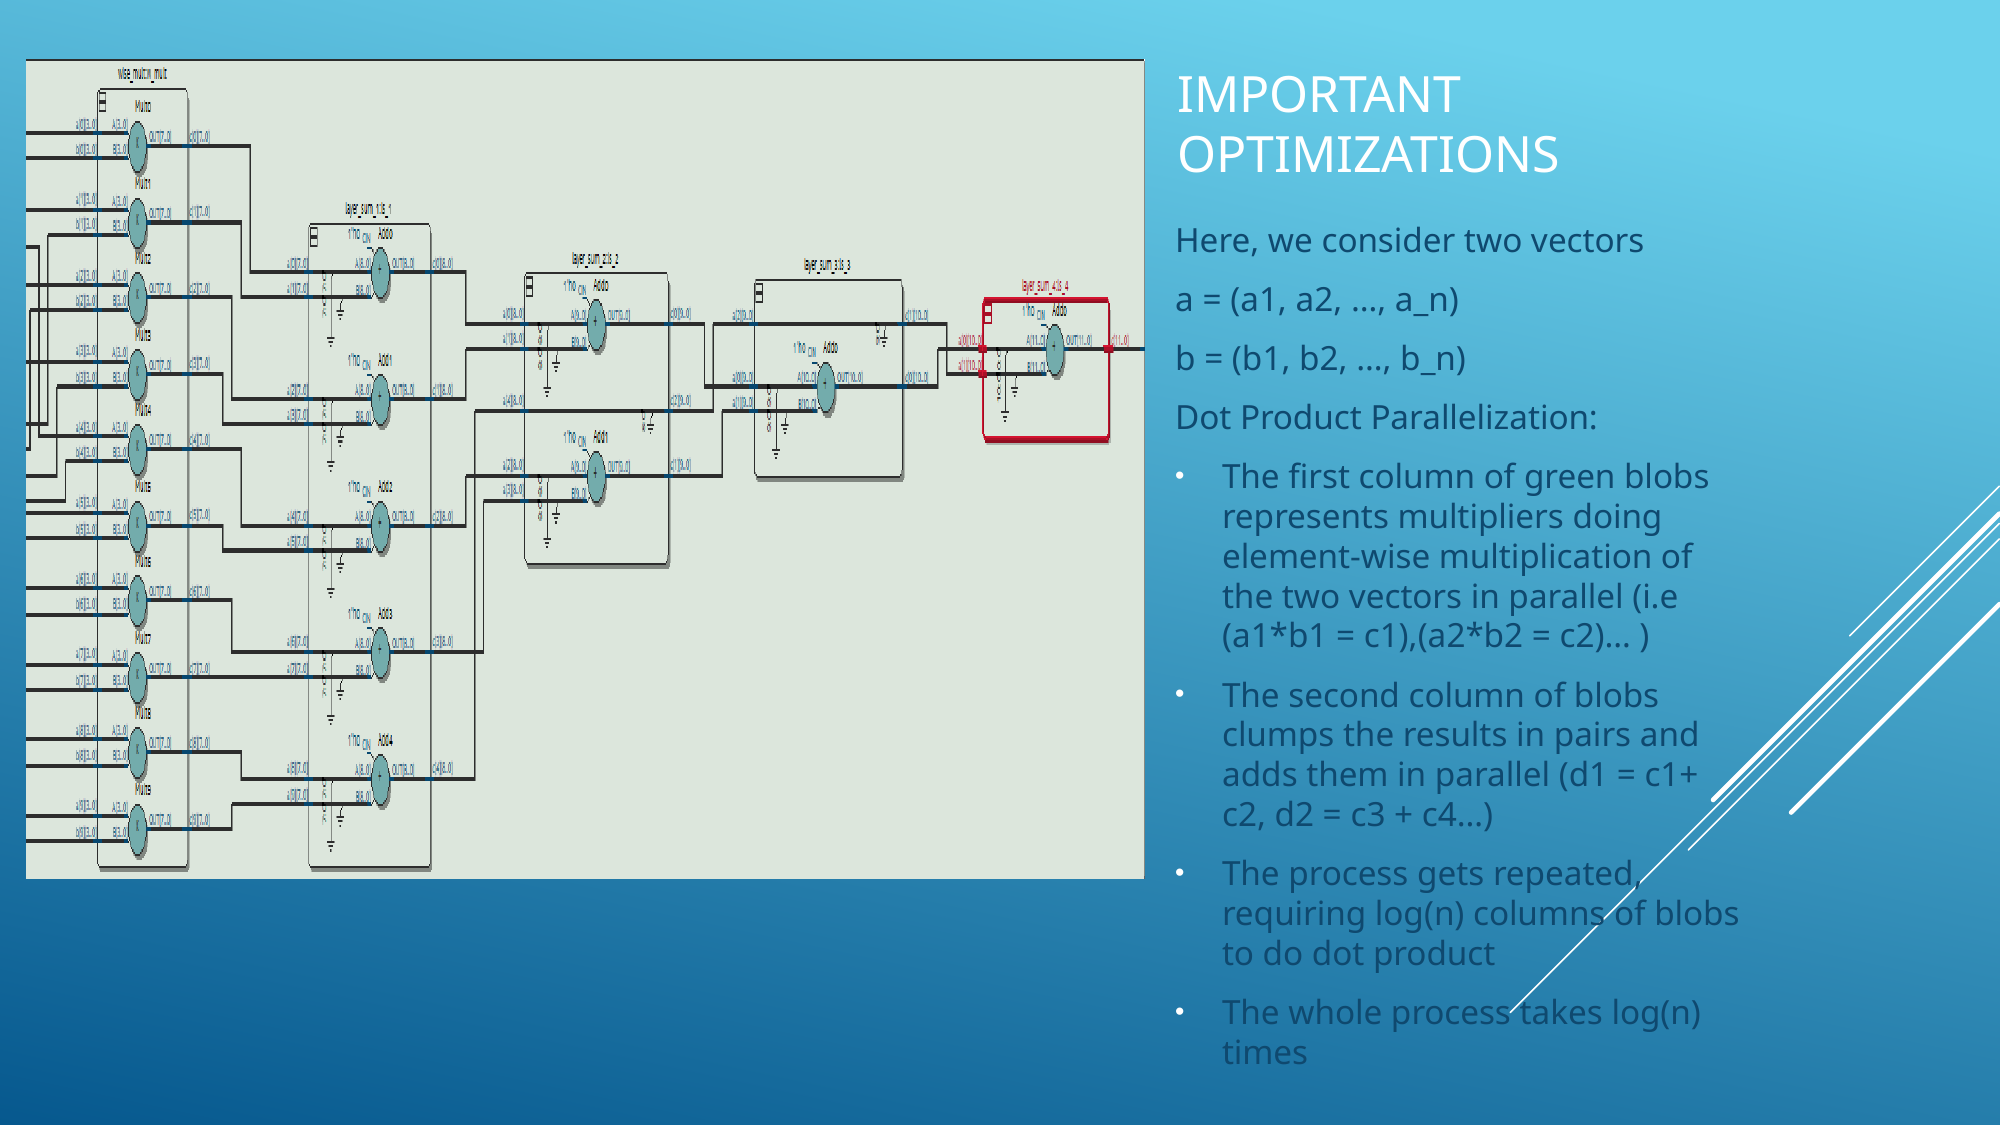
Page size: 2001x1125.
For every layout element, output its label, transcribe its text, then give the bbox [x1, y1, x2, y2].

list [26, 59, 1145, 879]
list Here, we consider two vectors a = (a1, a2, …, a_n) b = (b1, b2, …, b_n) Dot Product Parallelization: The first column of green blobs represents multipliers doing element-wise multiplication of the two vectors in parallel (i.e (a1*b1 = c1),(a2*b2 = c2)… ) The second column of blobs clumps the results in pairs and adds them in parallel (d1 = c1+ c2, d2 = c3 + c4…) The process gets repeated, requiring log(n) columns of blobs to do dot product The whole process takes log(n) times [1160, 152, 1761, 1125]
title Important Optimizations [1162, 25, 1763, 191]
